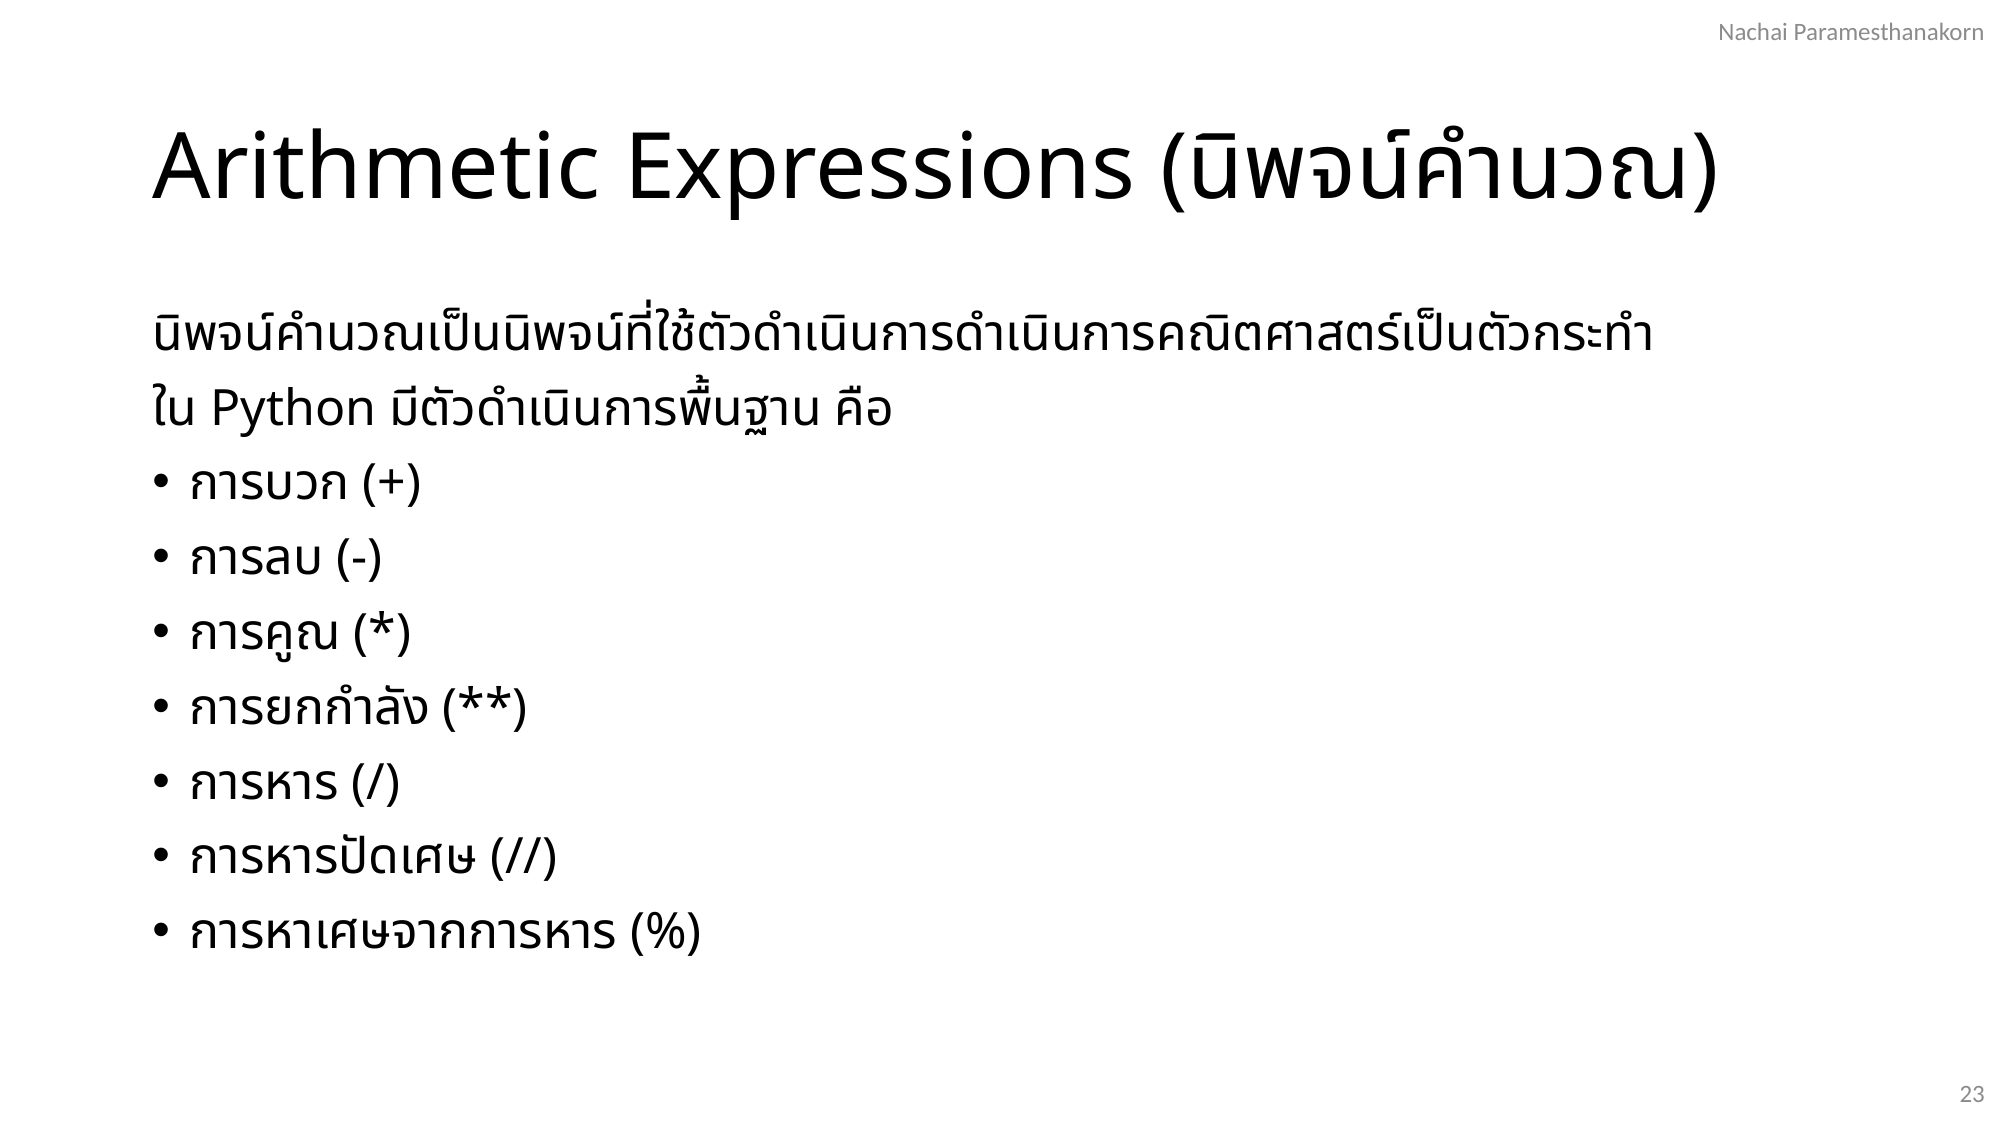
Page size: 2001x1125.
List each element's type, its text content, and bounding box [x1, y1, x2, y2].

slide_number 23 [1550, 1062, 2000, 1123]
list นิพจน์คำนวณเป็นนิพจน์ที่ใช้ตัวดำเนินการดำเนินการคณิตศาสตร์เป็นตัวกระทำ ใน Python มีตัวดำเนินการพื้นฐาน คือ การบวก (+) การลบ (-) การคูณ (*) การยกกำลัง (**) การหาร (/) การหารปัดเศษ (//) การหาเศษจากการหาร (%) [137, 299, 1863, 1014]
title Arithmetic Expressions (นิพจน์คำนวณ) [137, 59, 1863, 278]
footer Nachai Paramesthanakorn [1573, 0, 2000, 61]
